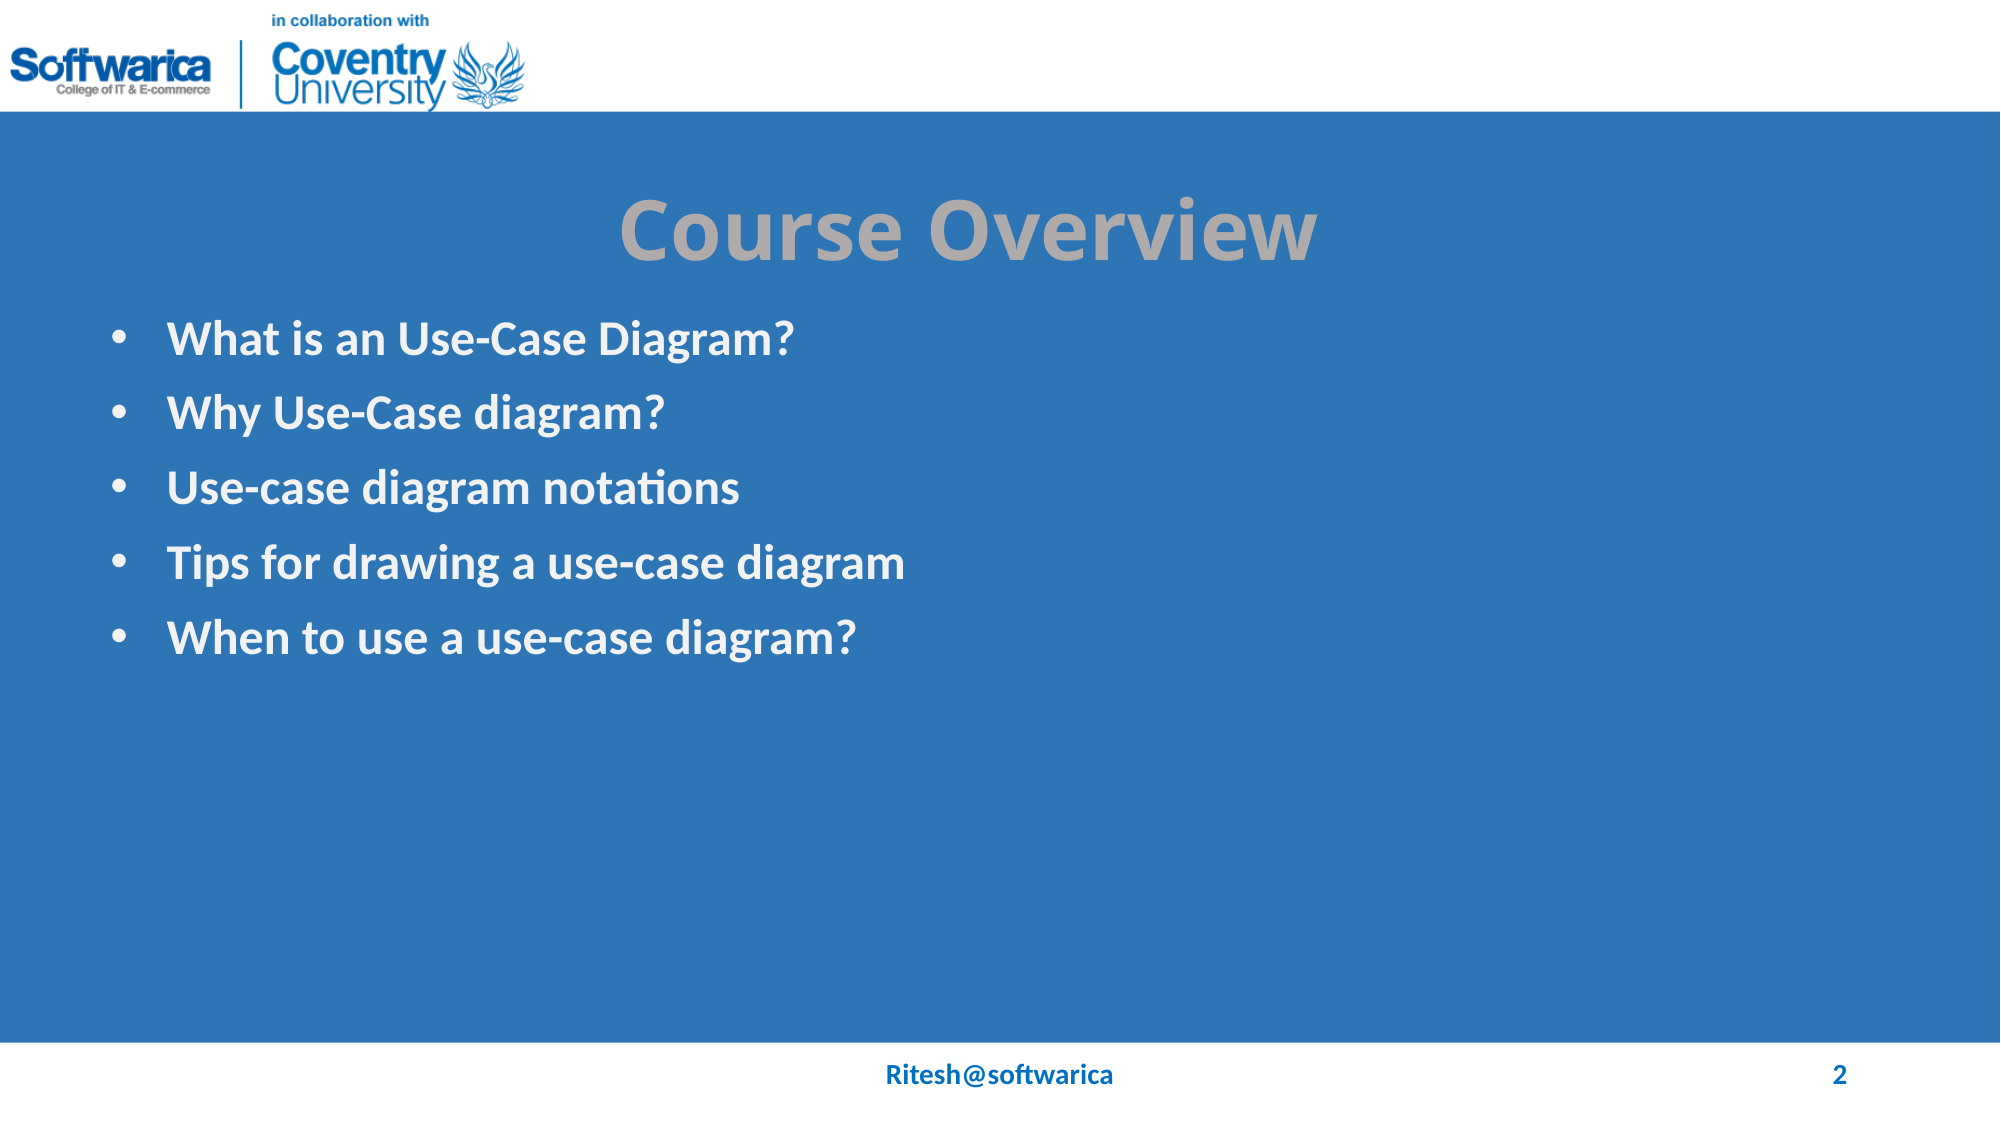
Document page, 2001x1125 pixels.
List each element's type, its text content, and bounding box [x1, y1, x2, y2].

title Course Overview [84, 136, 1853, 287]
footer Ritesh@softwarica [662, 1042, 1338, 1103]
picture [10, 14, 525, 112]
subtitle What is an Use-Case Diagram? Why Use-Case diagram? Use-case diagram notations Tips for drawing a use-case diagram When to use a use-case diagram? [95, 304, 1863, 937]
slide_number 2 [1412, 1042, 1863, 1103]
